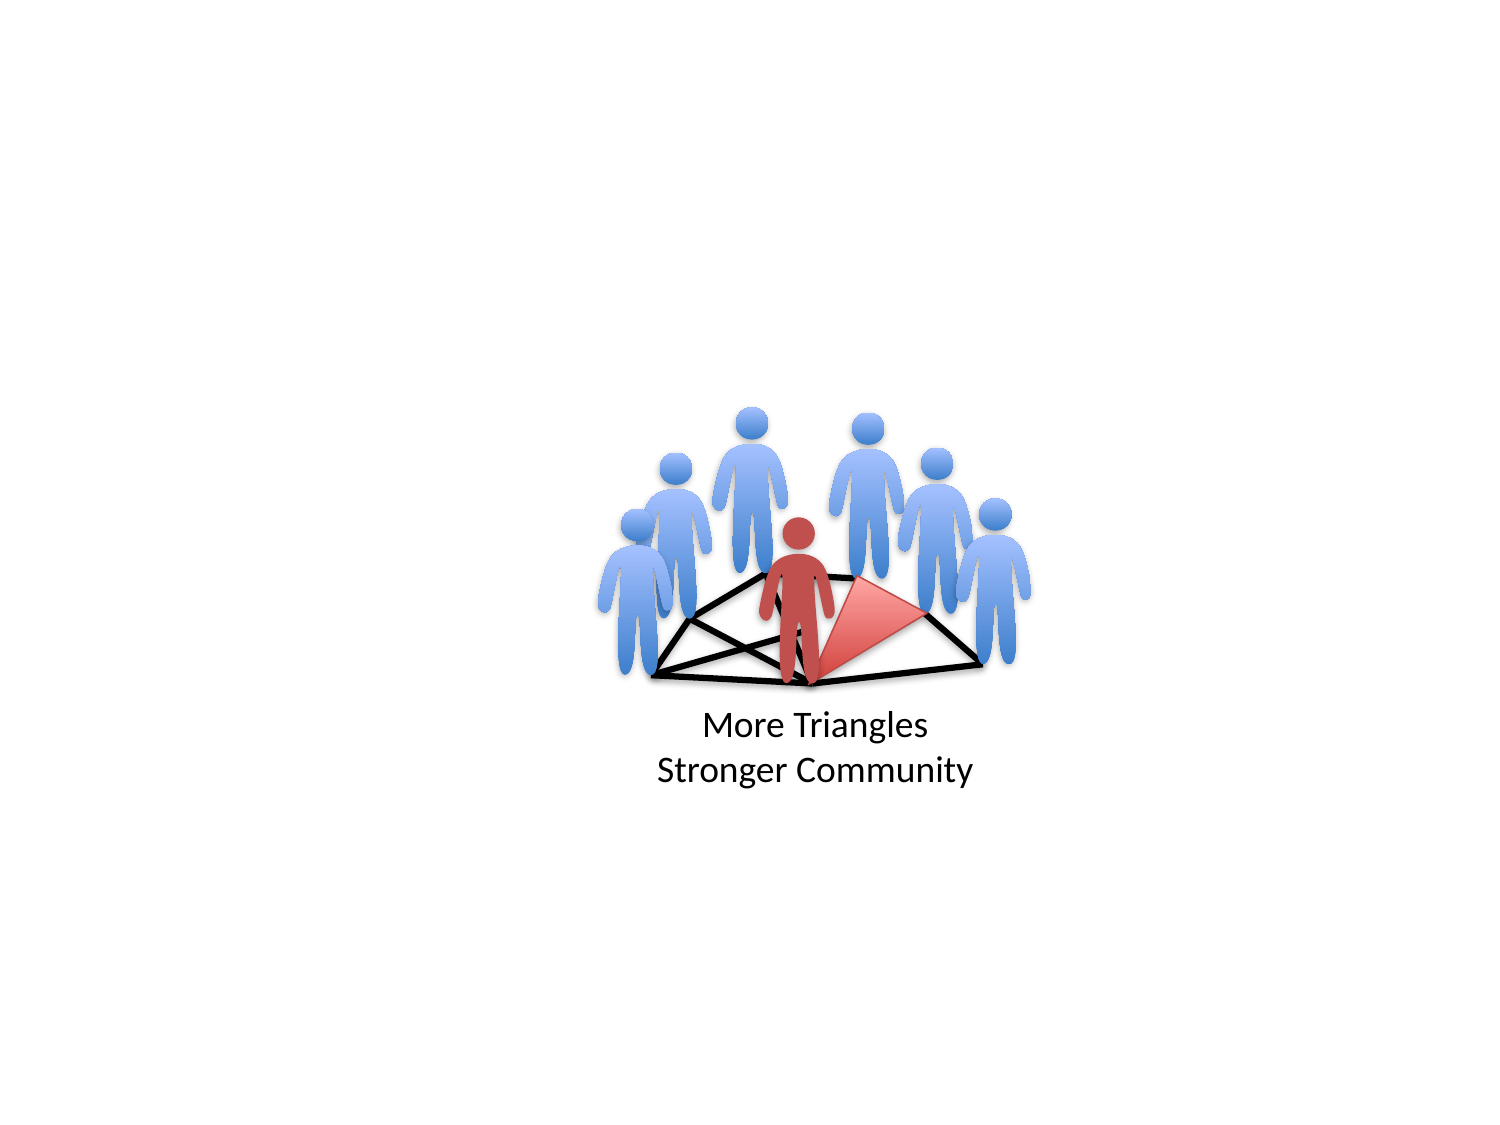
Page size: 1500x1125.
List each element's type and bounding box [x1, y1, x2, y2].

text_box [597, 406, 1032, 799]
